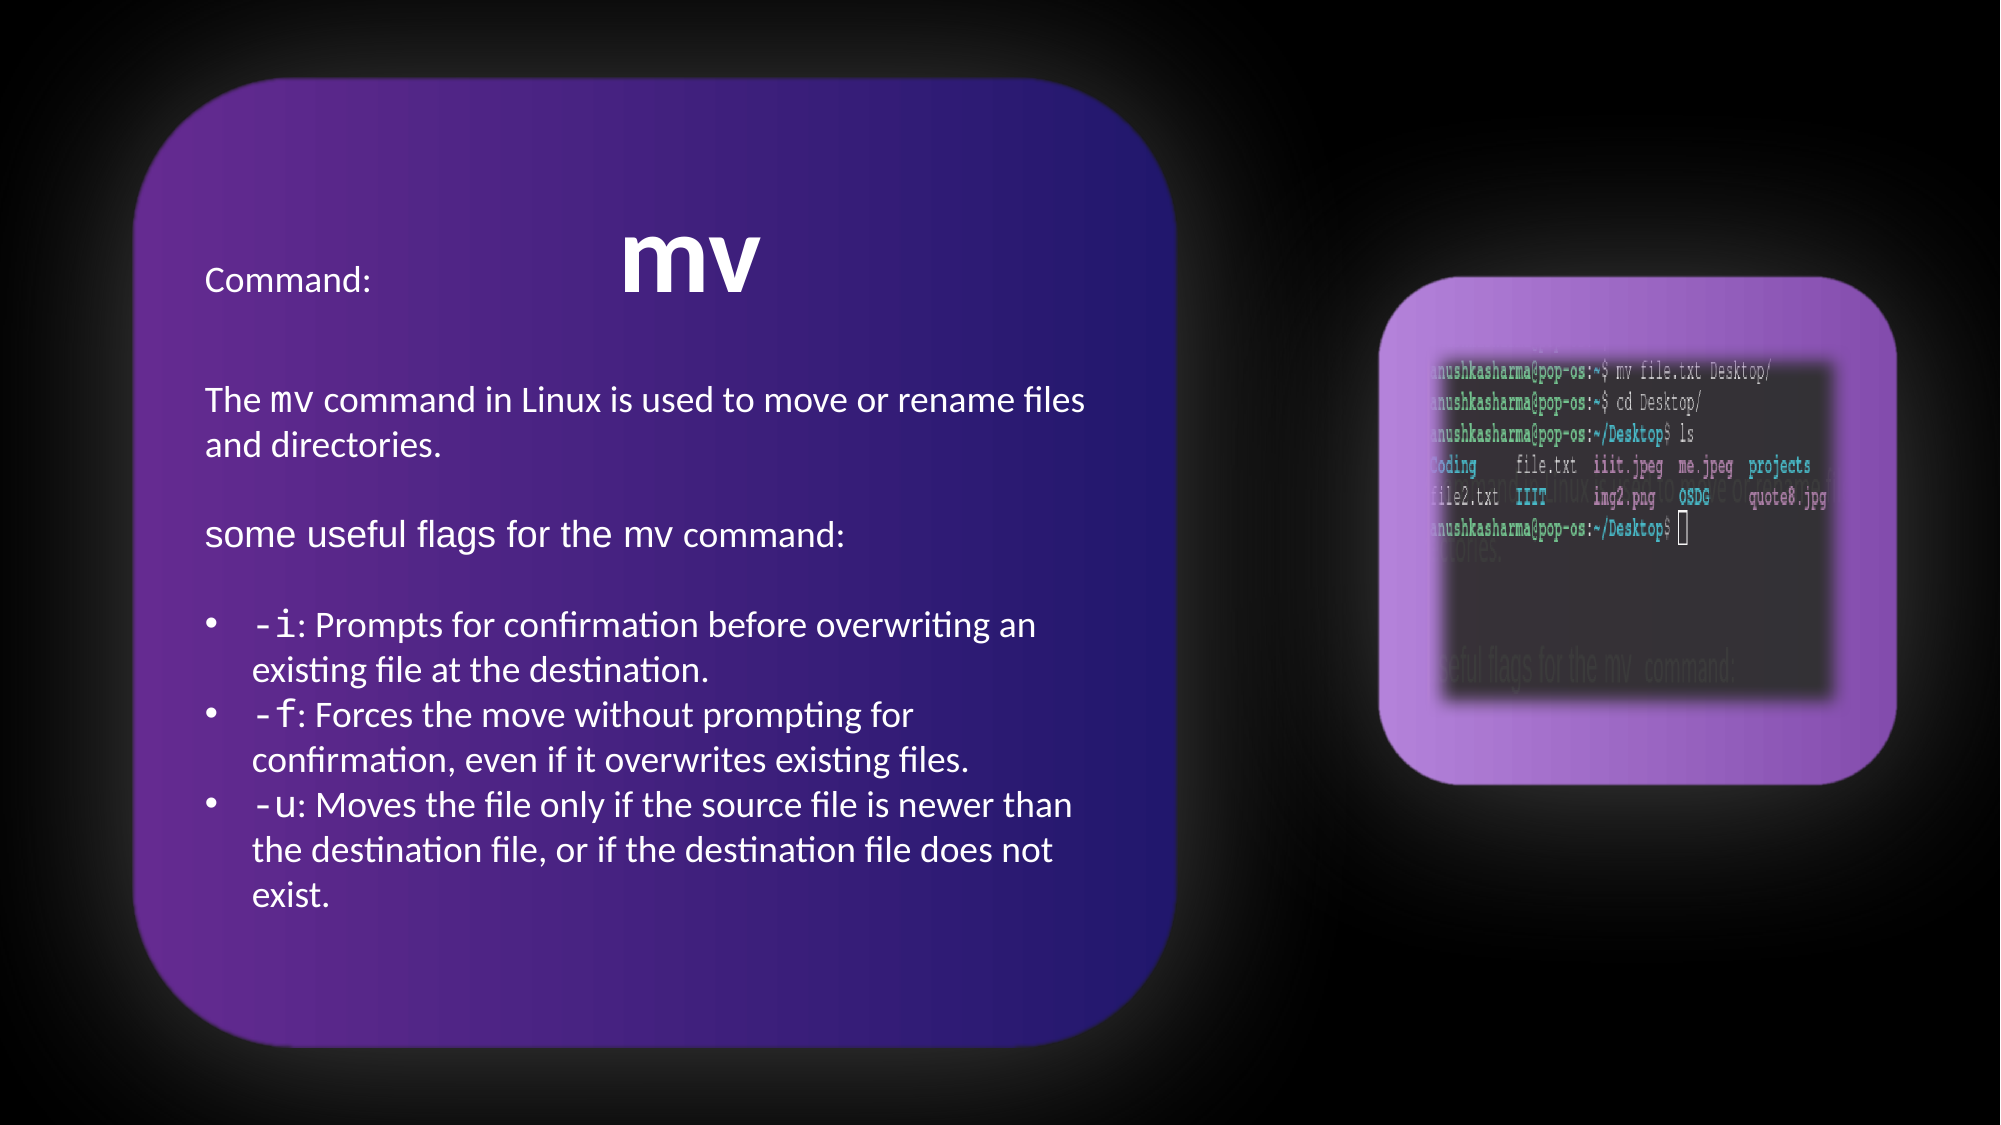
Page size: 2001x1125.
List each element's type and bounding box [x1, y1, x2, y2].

text_box [1379, 277, 1897, 785]
text_box [132, 77, 1178, 1048]
picture [1424, 343, 1852, 719]
